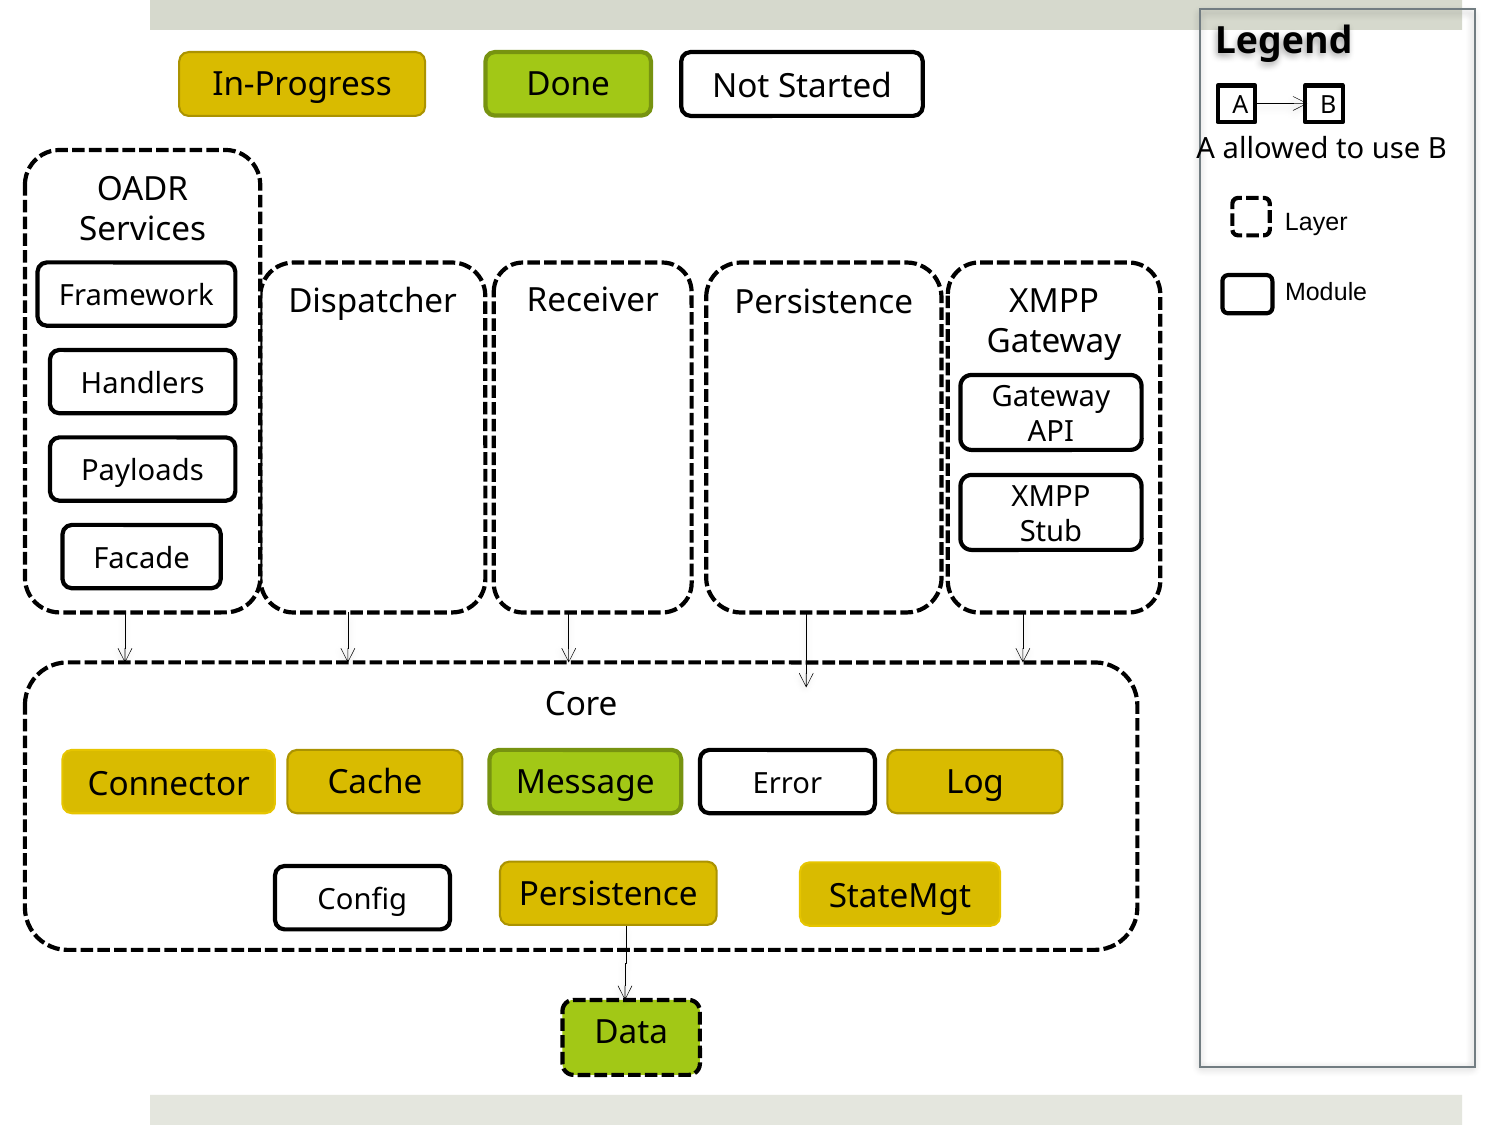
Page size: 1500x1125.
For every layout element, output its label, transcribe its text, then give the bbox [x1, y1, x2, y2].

text_box StateMgt [798, 861, 1002, 927]
text_box Not Started [679, 49, 925, 119]
text_box Framework [35, 260, 238, 328]
text_box A [1216, 83, 1257, 122]
text_box B [1303, 83, 1345, 122]
text_box XMPP Stub [958, 472, 1144, 553]
text_box Handlers [47, 347, 238, 416]
text_box XMPP Gateway [945, 260, 1163, 615]
text_box Dispatcher [260, 260, 488, 615]
text_box Persistence [704, 260, 944, 615]
text_box Persistence [498, 860, 718, 926]
text_box Error [697, 747, 878, 816]
text_box Message [487, 747, 684, 816]
text_box Payloads [47, 435, 238, 503]
text_box [1220, 272, 1275, 316]
text_box Done [483, 49, 654, 118]
text_box Connector [61, 748, 276, 815]
text_box A allowed to use B [1181, 122, 1462, 172]
text_box Config [272, 863, 453, 932]
text_box Gateway API [958, 372, 1144, 453]
text_box Core [22, 660, 1140, 952]
text_box In-Progress [178, 50, 427, 117]
text_box Cache [286, 748, 464, 815]
text_box Receiver [491, 260, 694, 615]
text_box Legend [1200, 9, 1475, 1068]
text_box Data [560, 997, 703, 1078]
text_box OADR Services [22, 147, 263, 615]
text_box Facade [60, 522, 223, 591]
text_box Log [886, 748, 1064, 815]
